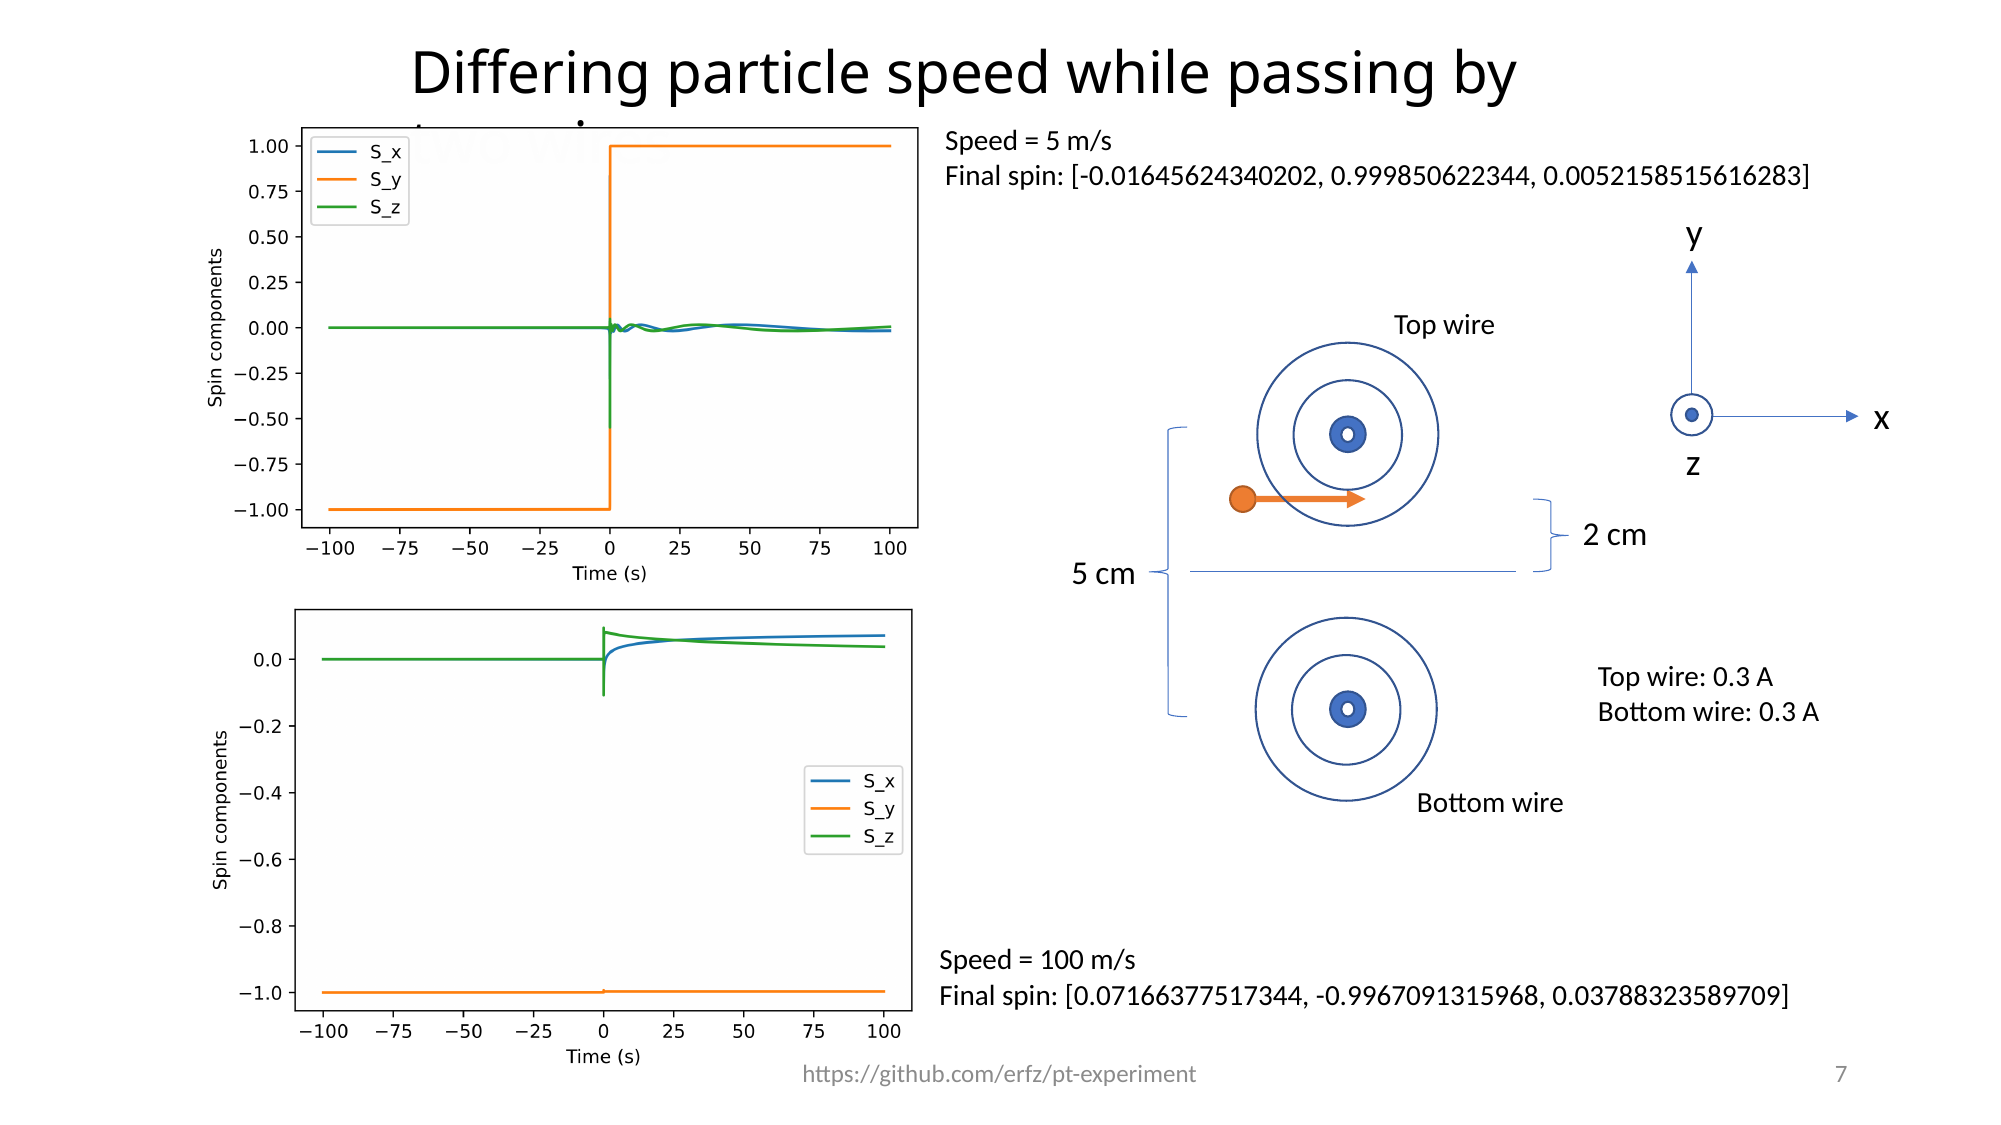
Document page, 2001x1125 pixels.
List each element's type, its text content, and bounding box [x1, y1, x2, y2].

text_box Bottom wire [1402, 776, 1584, 826]
text_box Differing particle speed while passing by two wires [395, 27, 1605, 183]
text_box Top wire: 0.3 A Bottom wire: 0.3 A [1583, 649, 1913, 735]
text_box [1229, 485, 1257, 513]
text_box 5 cm [1056, 543, 1166, 599]
text_box [1684, 407, 1699, 423]
footer https://github.com/erfz/pt-experiment [662, 1042, 1338, 1103]
picture [194, 114, 931, 1080]
text_box z [1671, 430, 1725, 491]
text_box y [1671, 200, 1725, 260]
text_box [1166, 426, 1188, 718]
text_box Speed = 100 m/s Final spin: [0.07166377517344, -0.9967091315968, 0.03788323589709] [925, 933, 1947, 1019]
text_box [1379, 423, 1468, 472]
text_box Speed = 5 m/s Final spin: [-0.01645624340202, 0.999850622344, 0.0052158515616283] [931, 113, 1983, 199]
text_box Top wire [1379, 298, 1547, 348]
text_box [1670, 393, 1714, 430]
text_box x [1858, 384, 1913, 445]
text_box [1254, 616, 1438, 802]
text_box 2 cm [1567, 505, 1678, 560]
text_box [1533, 498, 1567, 573]
text_box [1256, 341, 1439, 527]
slide_number 7 [1412, 1042, 1863, 1103]
